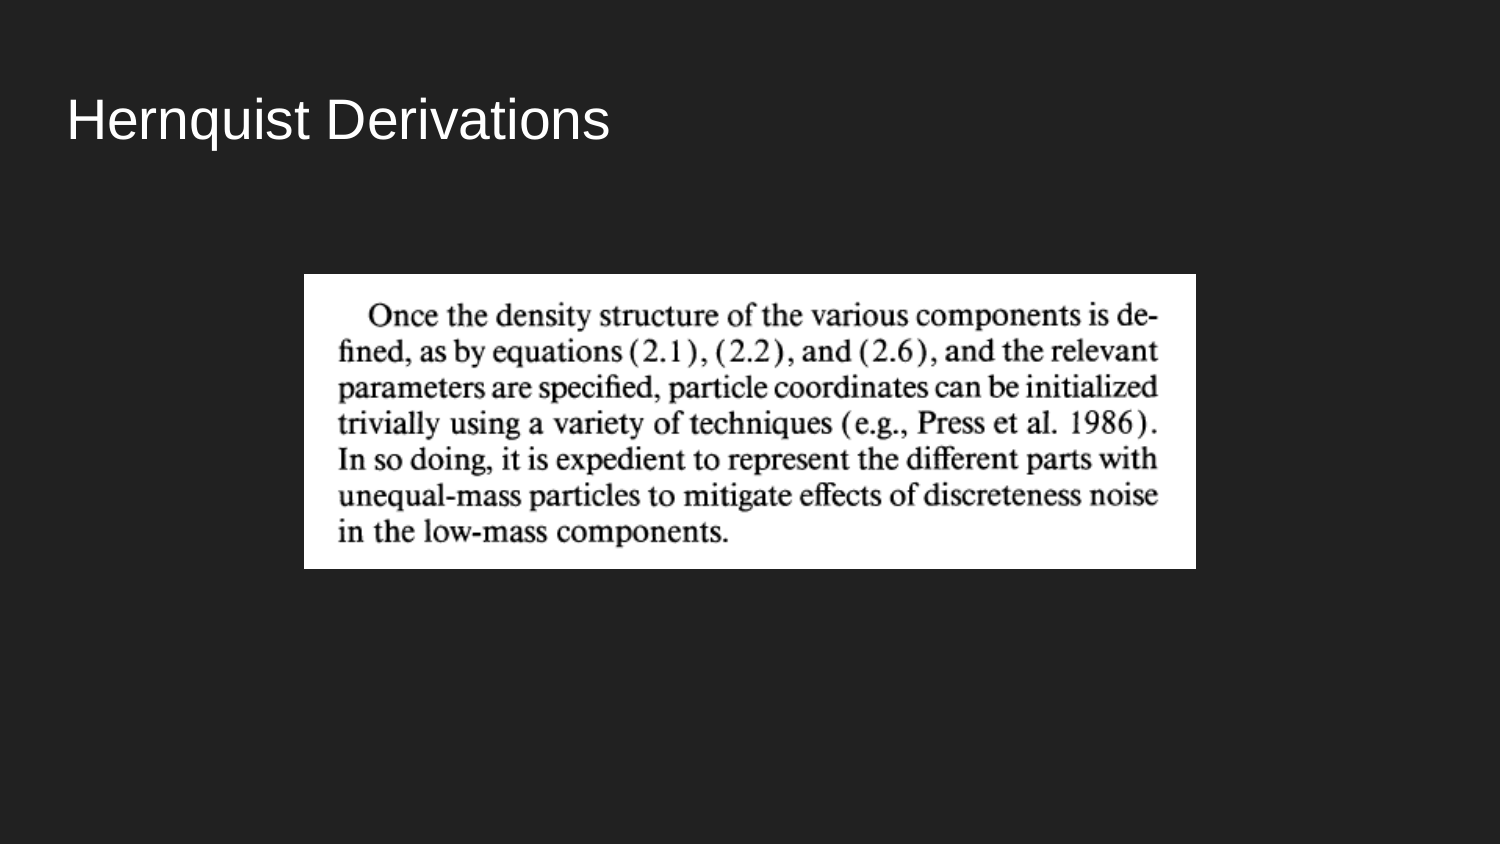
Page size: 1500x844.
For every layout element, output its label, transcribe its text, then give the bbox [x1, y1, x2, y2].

title Hernquist Derivations [51, 72, 1449, 167]
picture [304, 274, 1196, 569]
